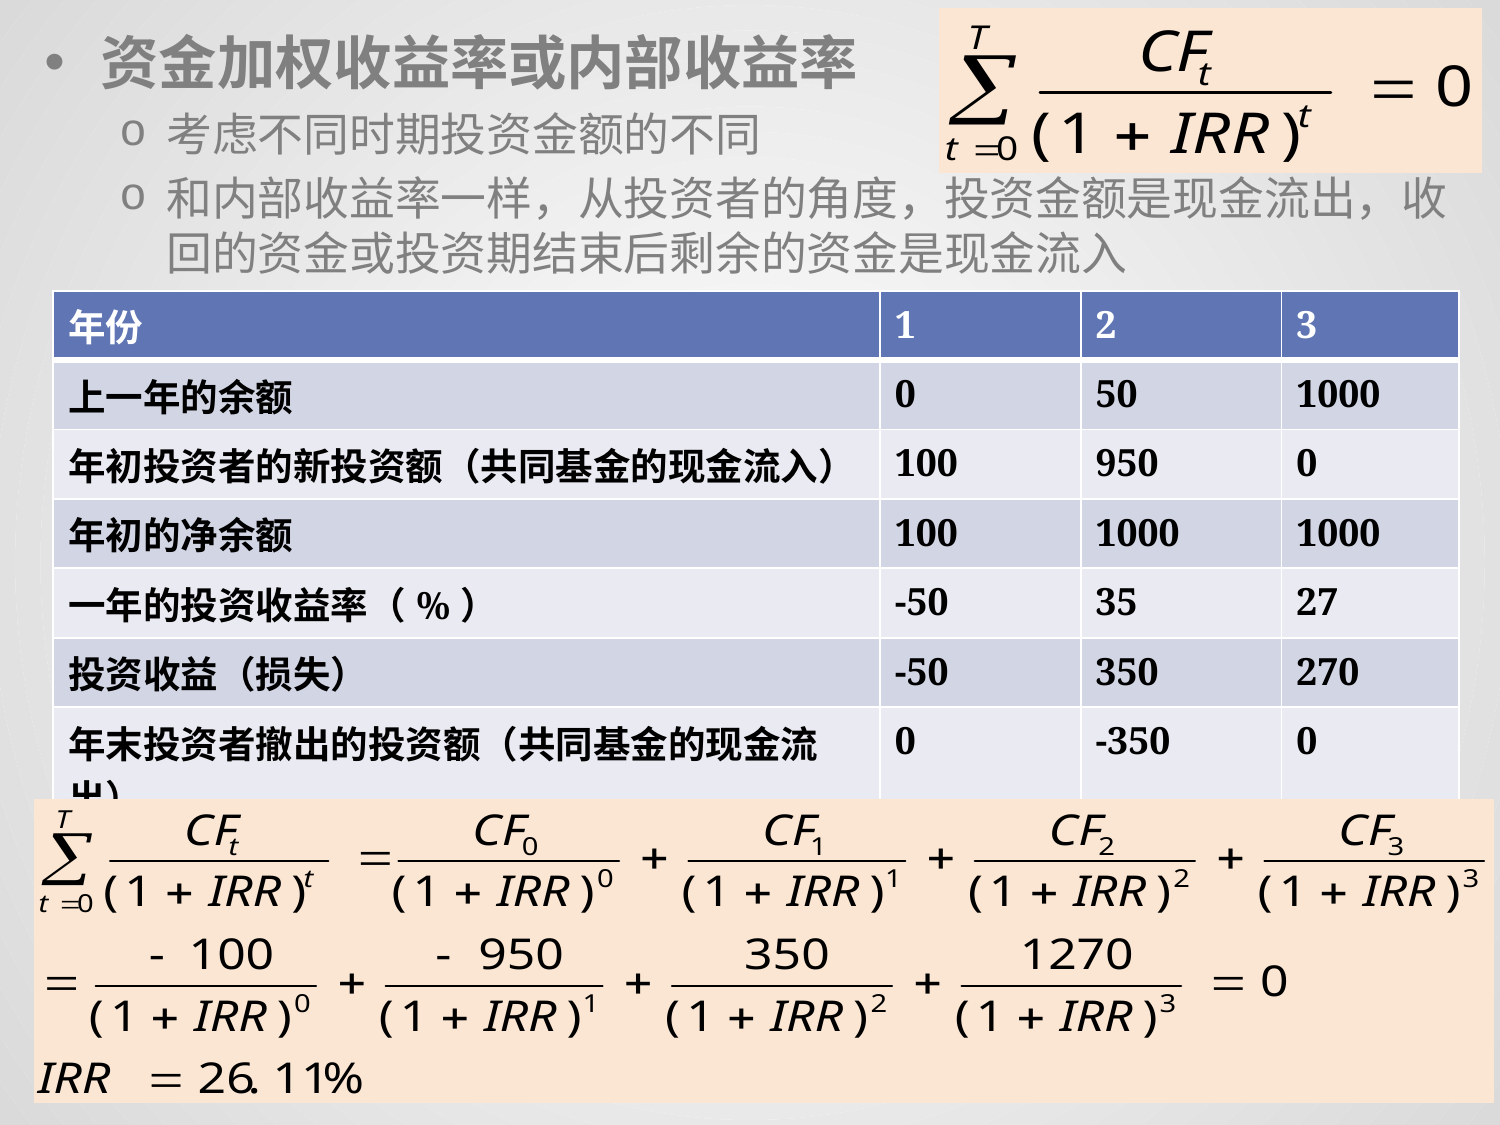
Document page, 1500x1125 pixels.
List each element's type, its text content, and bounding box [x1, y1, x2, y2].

table_header 年份 [54, 292, 879, 357]
table_cell -50 [881, 639, 1080, 706]
table_cell 一年的投资收益率（%） [54, 569, 879, 637]
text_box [938, 7, 1483, 173]
table_header 1 [881, 292, 1080, 357]
table_cell 100 [881, 500, 1080, 567]
table_cell -350 [1082, 708, 1281, 797]
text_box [33, 798, 1495, 1104]
table_cell 0 [1282, 708, 1458, 797]
table_cell 年初投资者的新投资额（共同基金的现金流入） [54, 430, 879, 498]
table_cell 350 [1082, 639, 1281, 706]
table_cell 0 [1282, 430, 1458, 498]
table_header 3 [1282, 292, 1458, 357]
table_cell 0 [881, 708, 1080, 797]
table_cell 0 [881, 363, 1080, 429]
table_cell 270 [1282, 639, 1458, 706]
table_cell 1000 [1082, 500, 1281, 567]
table_cell 950 [1082, 430, 1281, 498]
table_cell 50 [1082, 363, 1281, 429]
table_cell 100 [881, 430, 1080, 498]
table_cell 投资收益（损失） [54, 639, 879, 706]
table_cell 35 [1082, 569, 1281, 637]
table_cell 年末投资者撤出的投资额（共同基金的现金流出） [54, 708, 879, 797]
list 资金加权收益率或内部收益率 考虑不同时期投资金额的不同 和内部收益率一样，从投资者的角度，投资金额是现金流出，收回的资金或投资期结束后剩余的资金是现金流入 [29, 19, 1471, 801]
table_cell 1000 [1282, 363, 1458, 429]
table_header 2 [1082, 292, 1281, 357]
table_cell 27 [1282, 569, 1458, 637]
table_cell 1000 [1282, 500, 1458, 567]
table_cell -50 [881, 569, 1080, 637]
table_cell 年初的净余额 [54, 500, 879, 567]
table_cell 上一年的余额 [54, 363, 879, 429]
